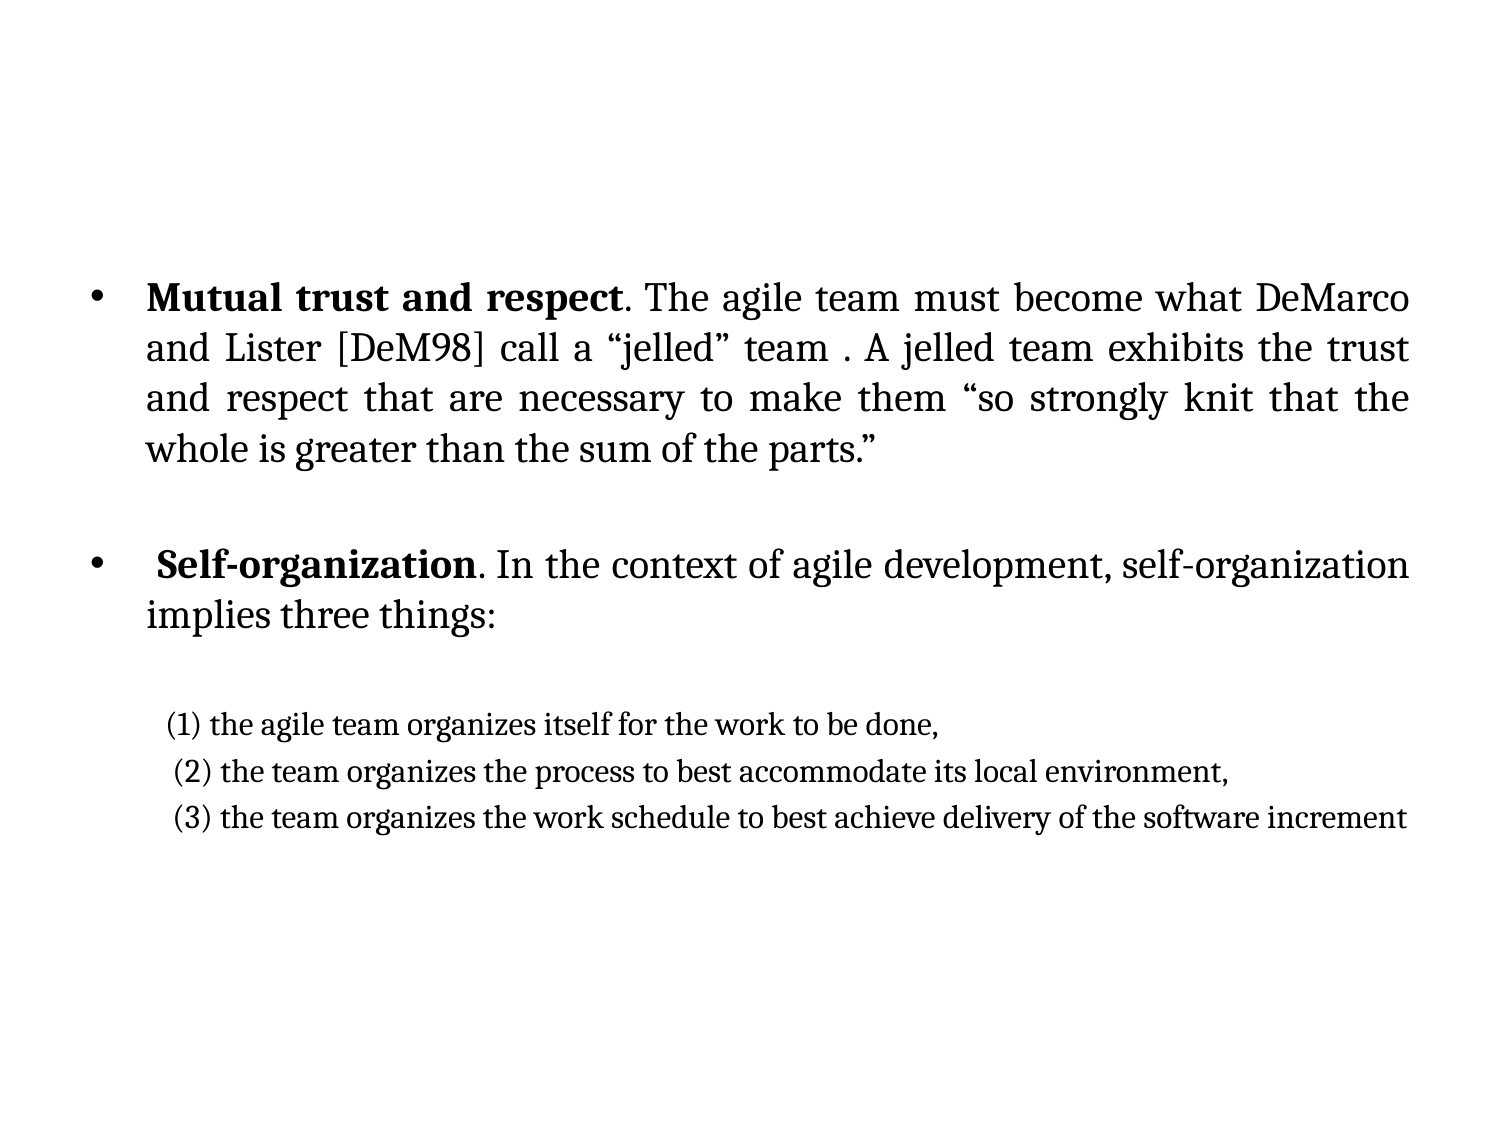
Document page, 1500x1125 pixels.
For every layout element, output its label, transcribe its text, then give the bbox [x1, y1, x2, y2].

list Mutual trust and respect. The agile team must become what DeMarco and Lister [DeM98] call a “jelled” team . A jelled team exhibits the trust and respect that are necessary to make them “so strongly knit that the whole is greater than the sum of the parts.” Self-organization. In the context of agile development, self-organization implies three things: (1) the agile team organizes itself for the work to be done, (2) the team organizes the process to best accommodate its local environment, (3) the team organizes the work schedule to best achieve delivery of the software increment [75, 262, 1425, 1005]
